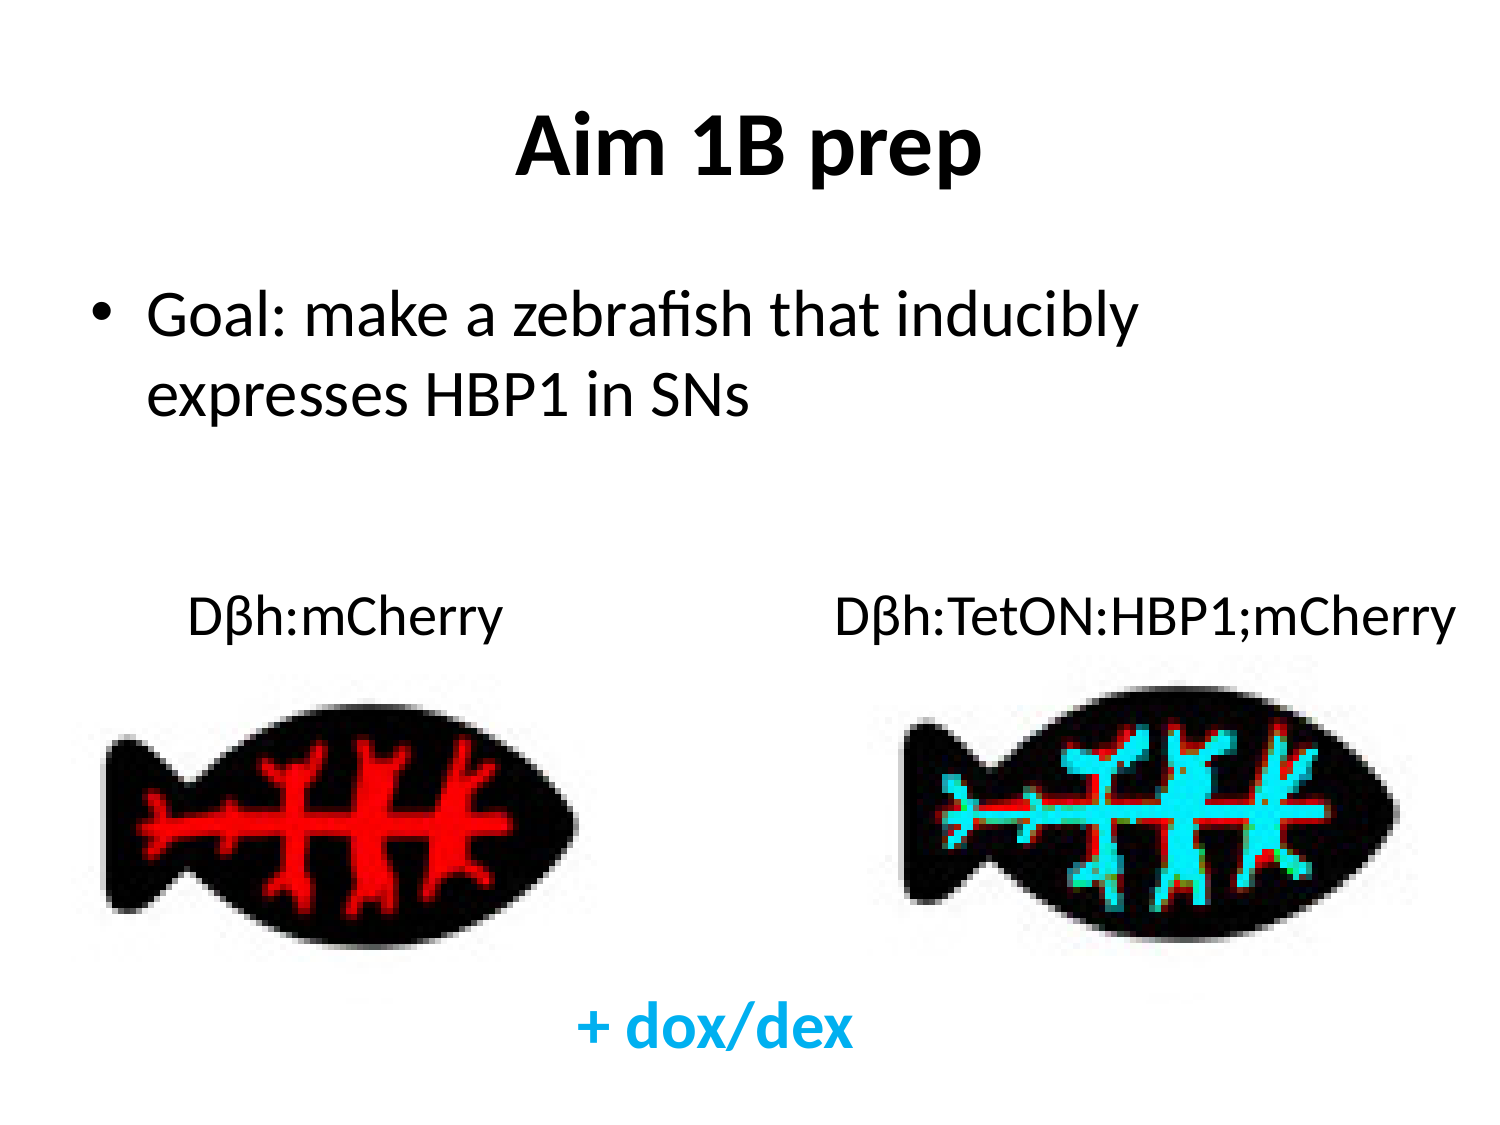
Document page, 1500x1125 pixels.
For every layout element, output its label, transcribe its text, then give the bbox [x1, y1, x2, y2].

title Aim 1B prep [75, 45, 1425, 233]
list Goal: make a zebrafish that inducibly expresses HBP1 in SNs [75, 262, 1425, 974]
picture [71, 674, 621, 1004]
text_box + dox/dex [562, 974, 870, 1070]
text_box Dβh:mCherry [172, 569, 520, 654]
text_box Dβh:TetON:HBP1;mCherry [819, 569, 1473, 654]
picture [866, 654, 1444, 1004]
